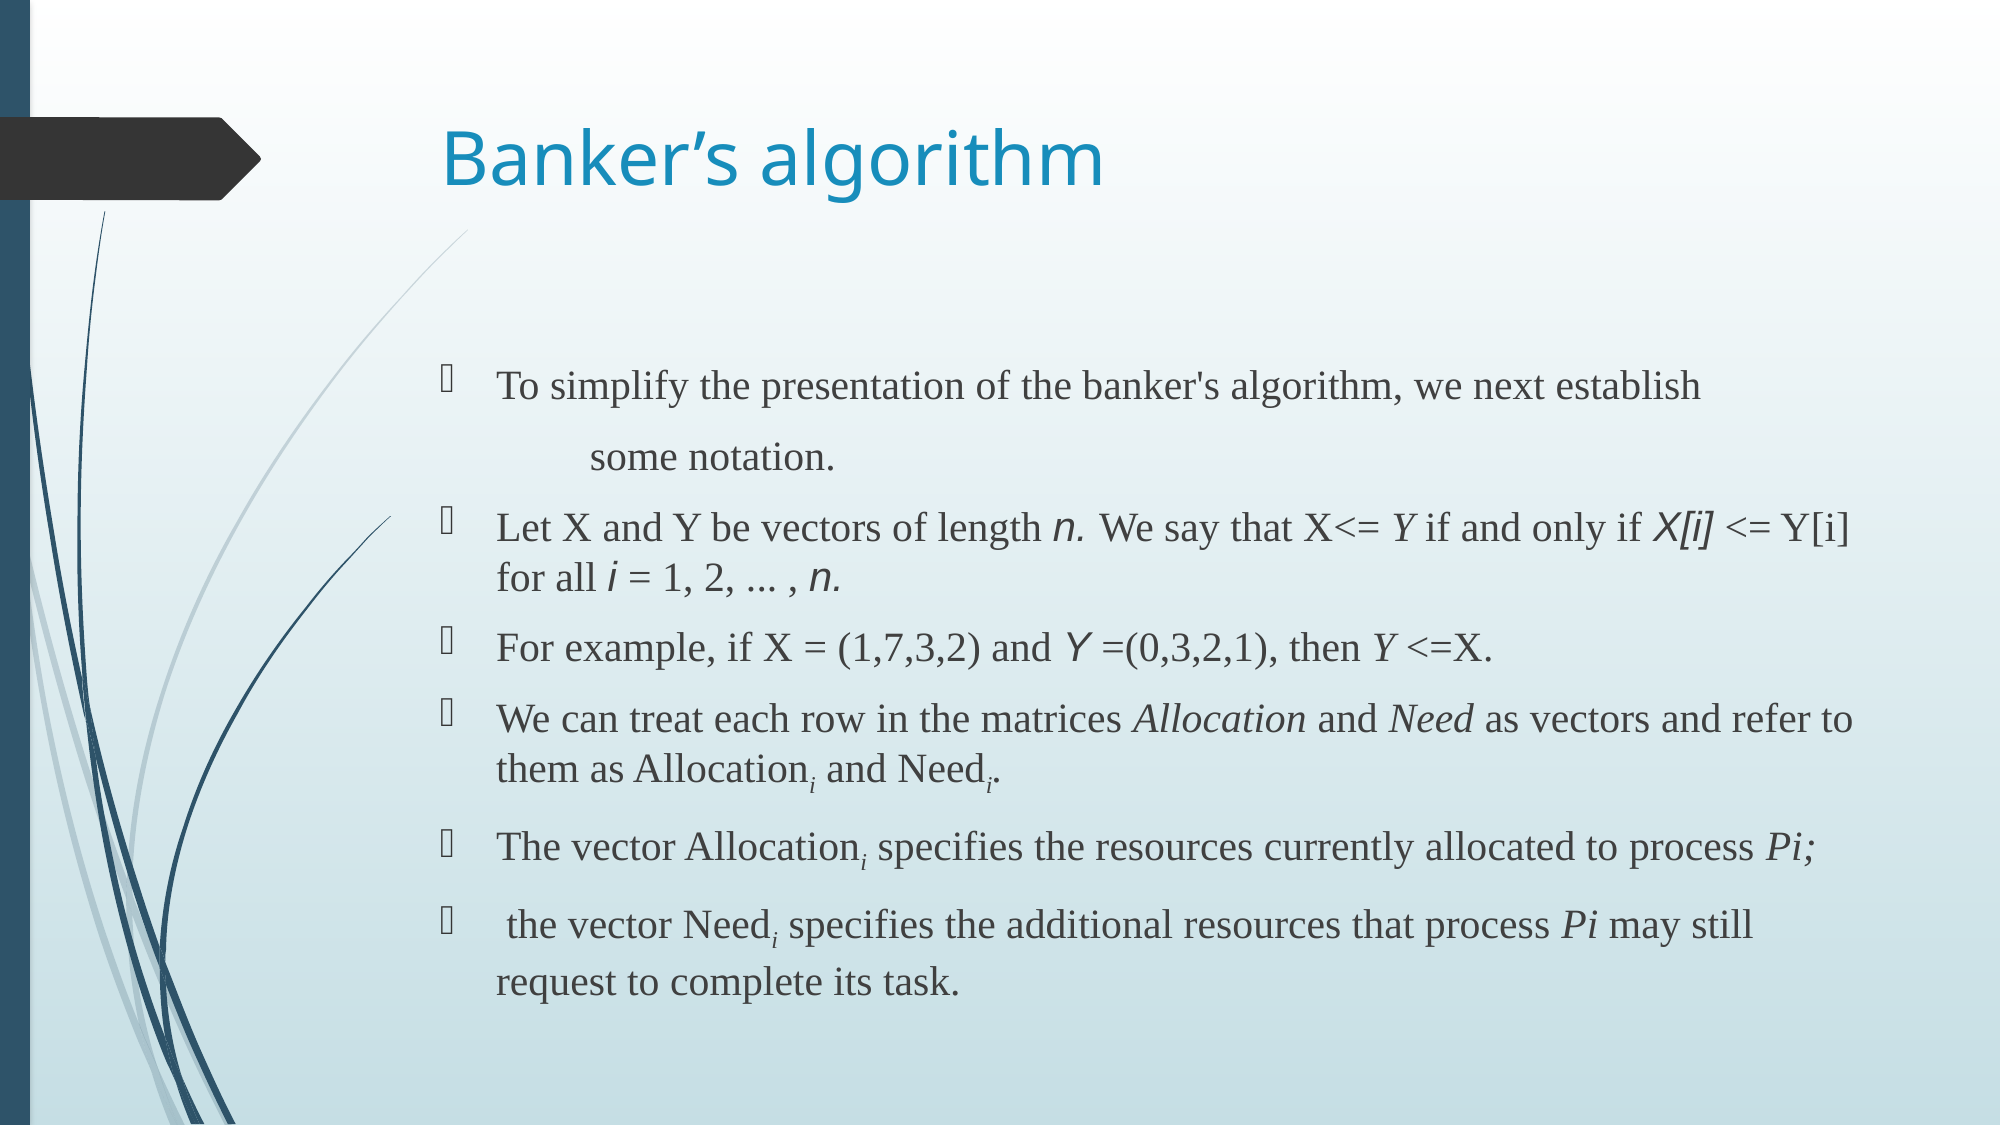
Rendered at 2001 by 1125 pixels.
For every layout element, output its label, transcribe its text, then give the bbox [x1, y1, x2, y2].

title Banker’s algorithm [425, 102, 1888, 313]
list To simplify the presentation of the banker's algorithm, we next establish some notation. Let X and Y be vectors of length n. We say that X<= Y if and only if X[i] <= Y[i] for all i = 1, 2, ... , n. For example, if X = (1,7,3,2) and Y =(0,3,2,1), then Y <=X. We can treat each row in the matrices Allocation and Need as vectors and refer to them as Allocationi and Needi. The vector Allocationi specifies the resources currently allocated to process Pi; the vector Needi specifies the additional resources that process Pi may still request to complete its task. [424, 350, 1888, 1057]
